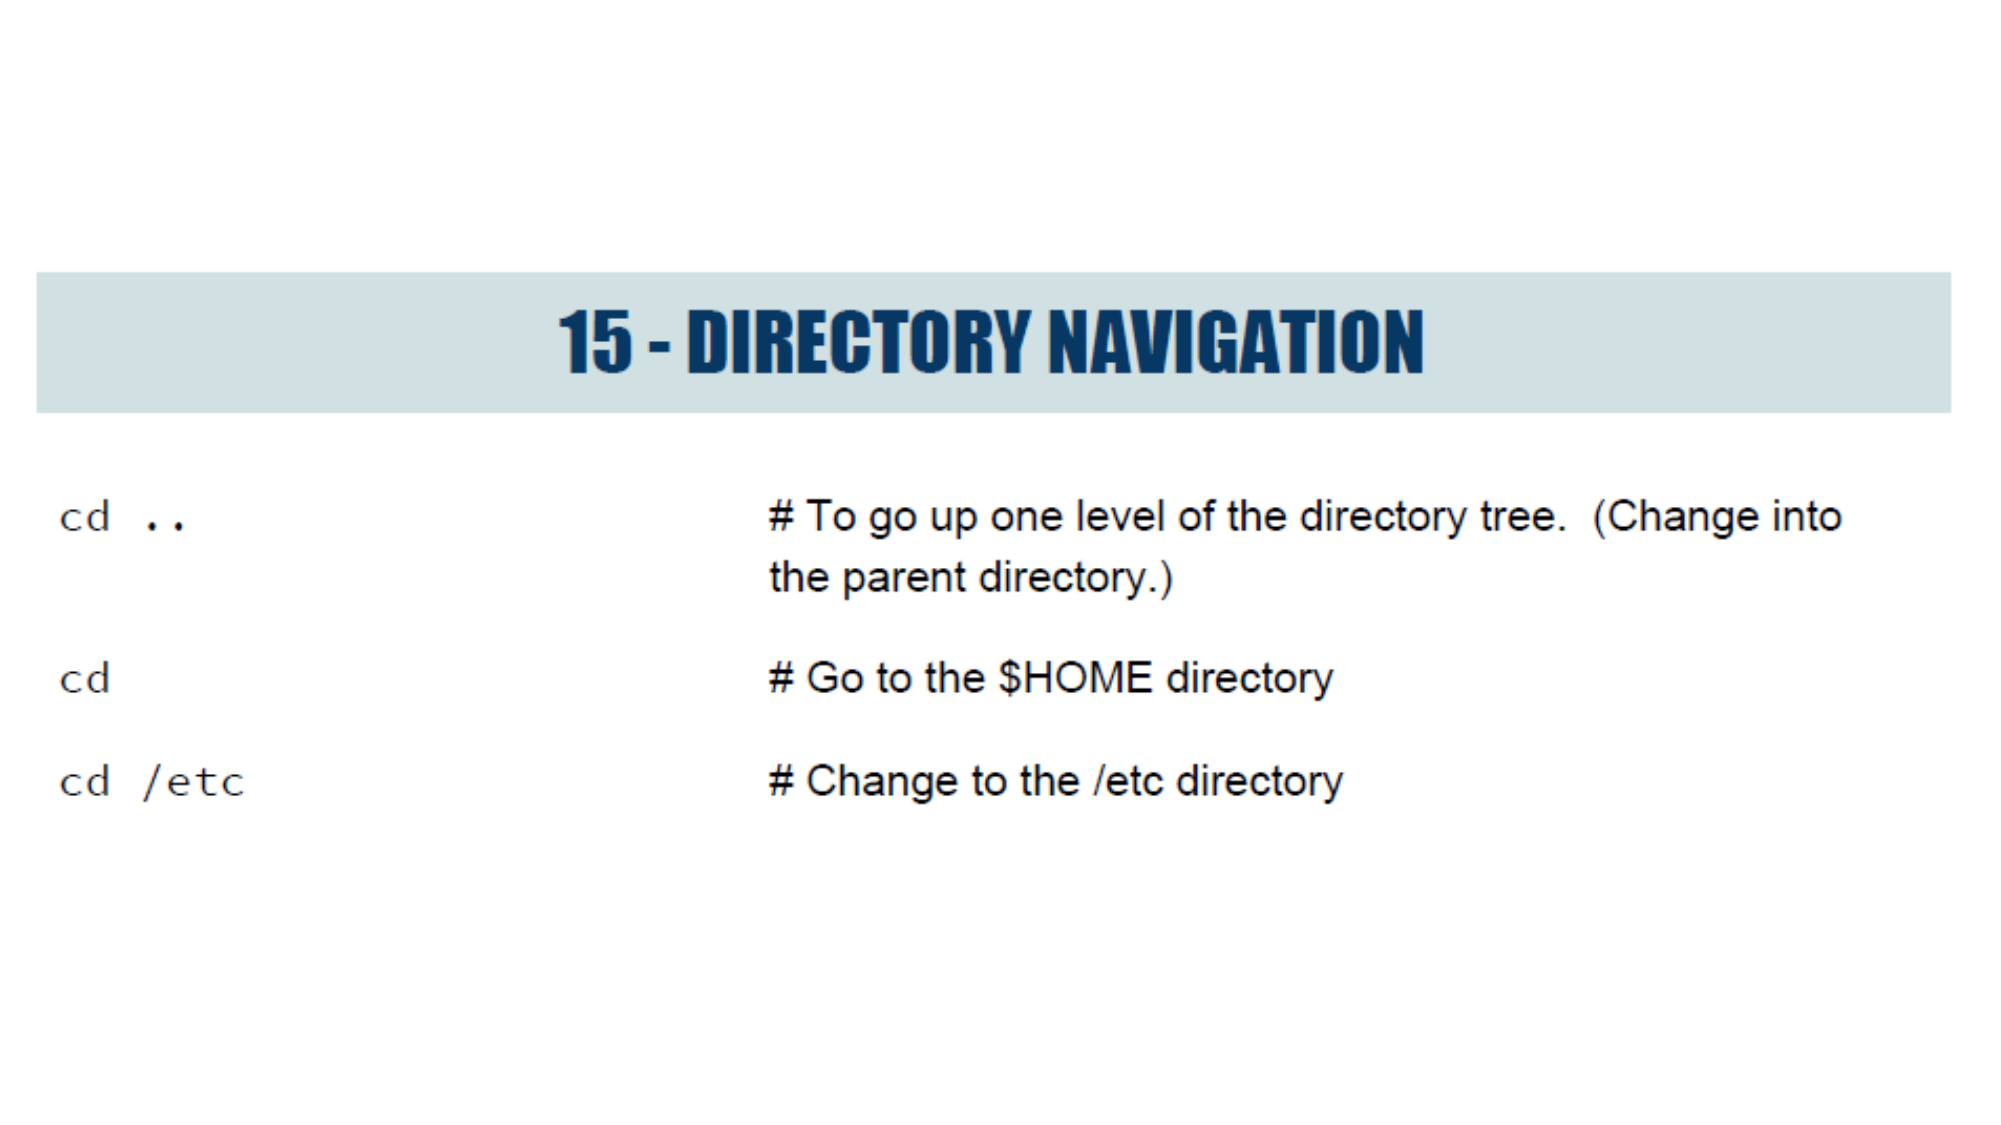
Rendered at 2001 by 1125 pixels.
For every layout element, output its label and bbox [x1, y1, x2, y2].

picture [33, 258, 1959, 836]
